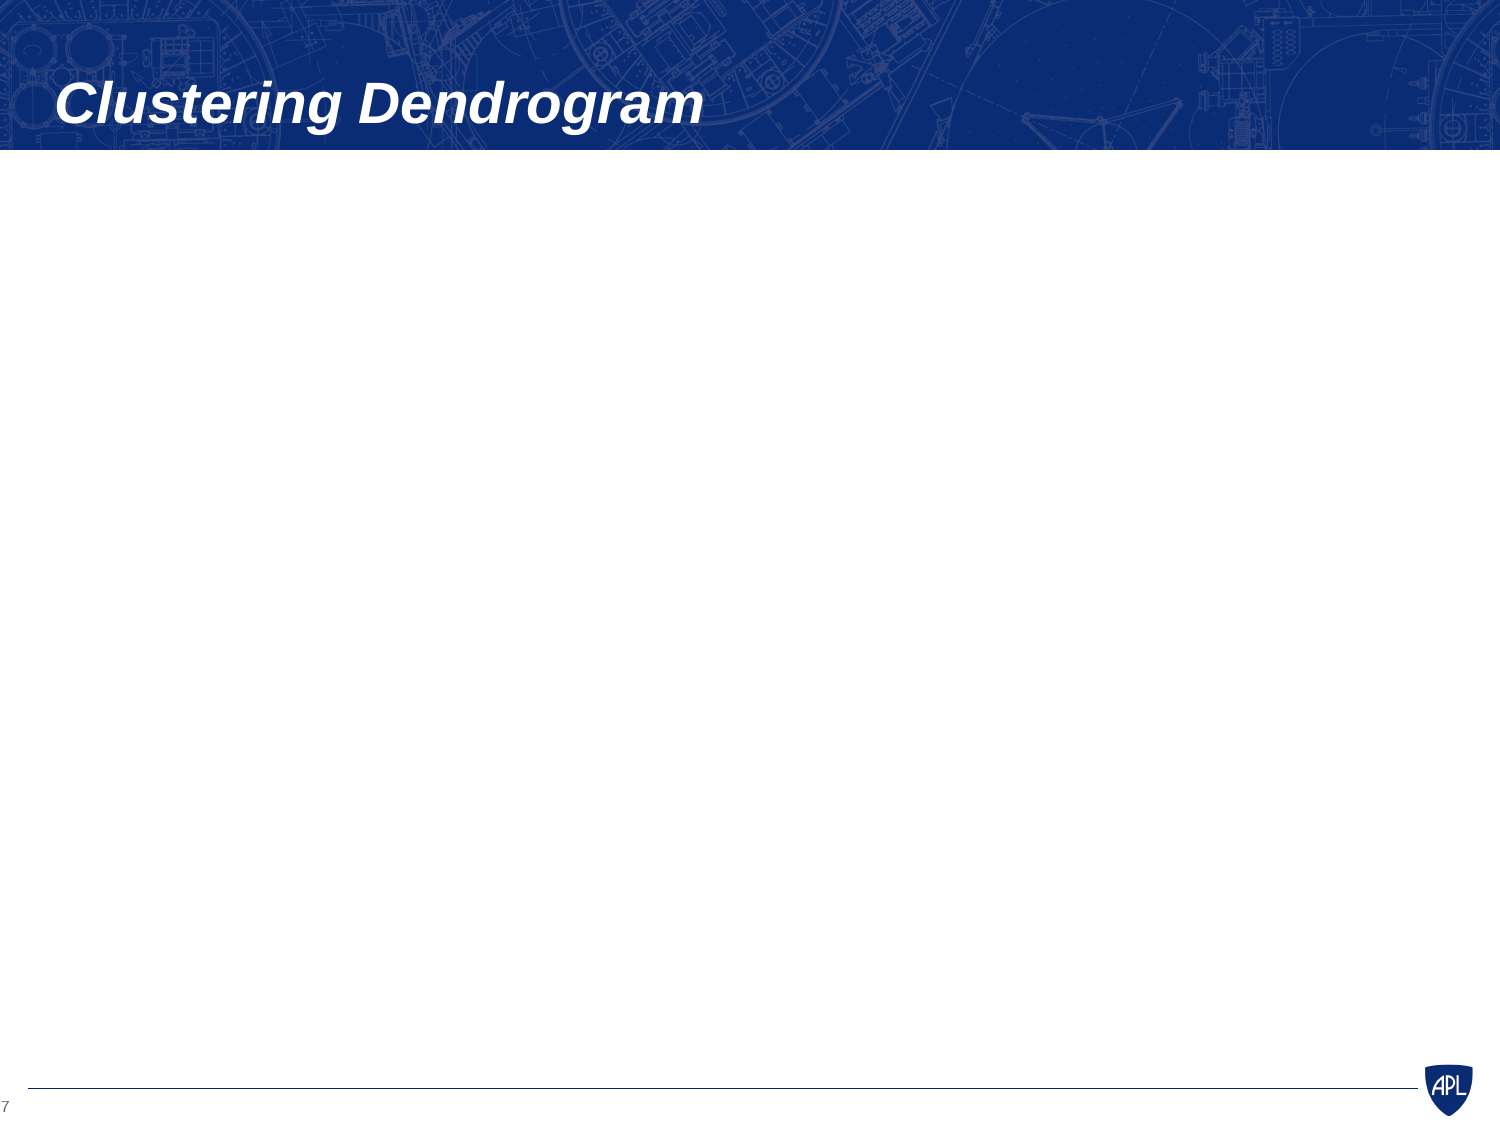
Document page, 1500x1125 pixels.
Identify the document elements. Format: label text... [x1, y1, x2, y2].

picture [0, 0, 1500, 150]
picture [1419, 1059, 1479, 1121]
title Clustering Dendrogram [39, 11, 1478, 144]
